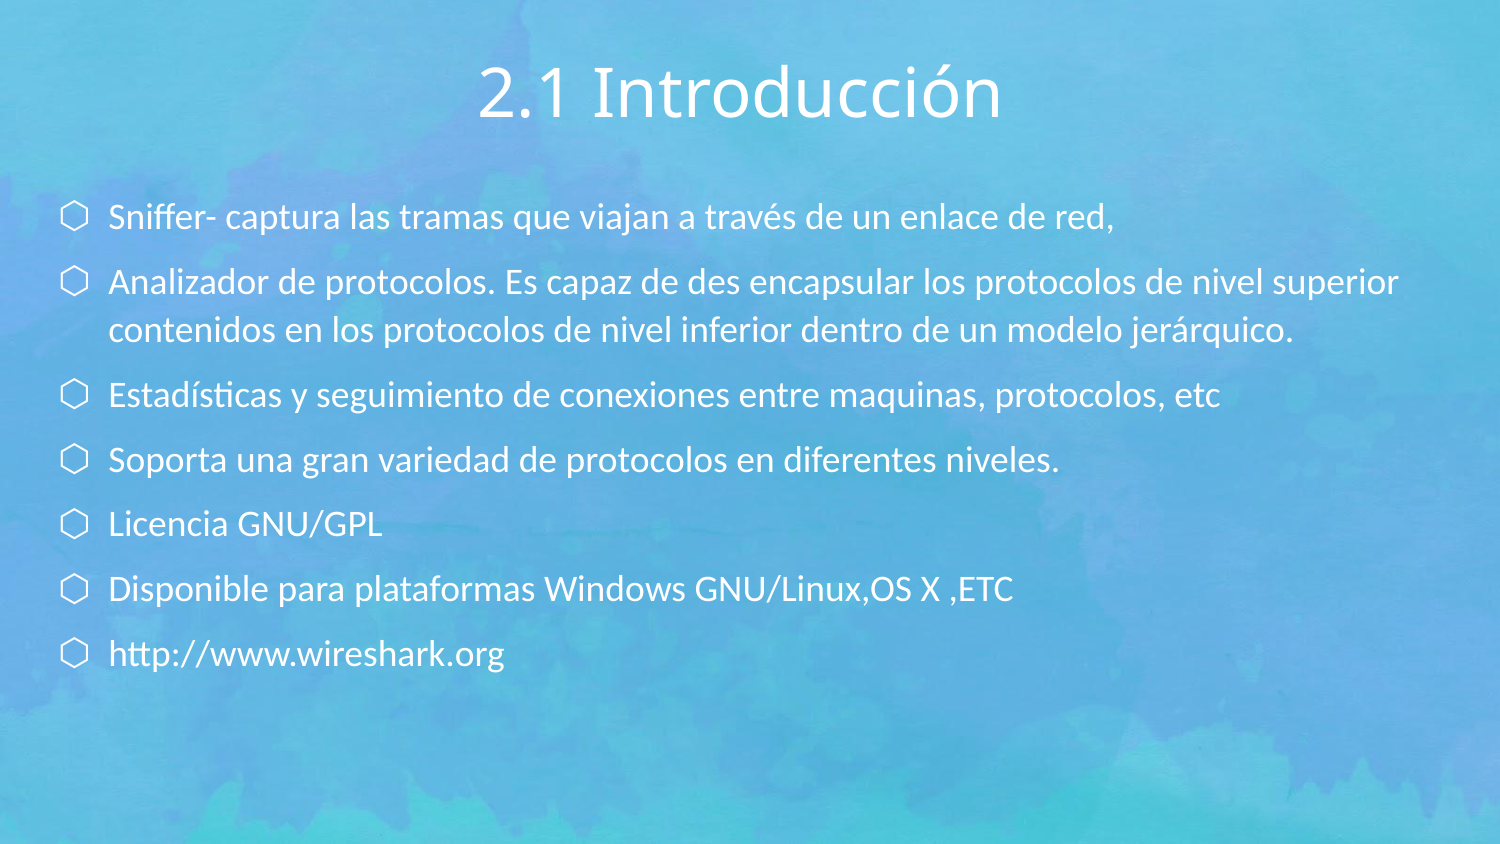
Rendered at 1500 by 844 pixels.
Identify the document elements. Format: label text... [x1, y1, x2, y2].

title 2.1 Introducción [383, 33, 1117, 140]
picture [0, 0, 1500, 844]
list Sniffer- captura las tramas que viajan a través de un enlace de red, Analizador de protocolos. Es capaz de des encapsular los protocolos de nivel superior contenidos en los protocolos de nivel inferior dentro de un modelo jerárquico. Estadísticas y seguimiento de conexiones entre maquinas, protocolos, etc Soporta una gran variedad de protocolos en diferentes niveles. Licencia GNU/GPL Disponible para plataformas Windows GNU/Linux,OS X ,ETC http://www.wireshark.org [18, 173, 1460, 688]
